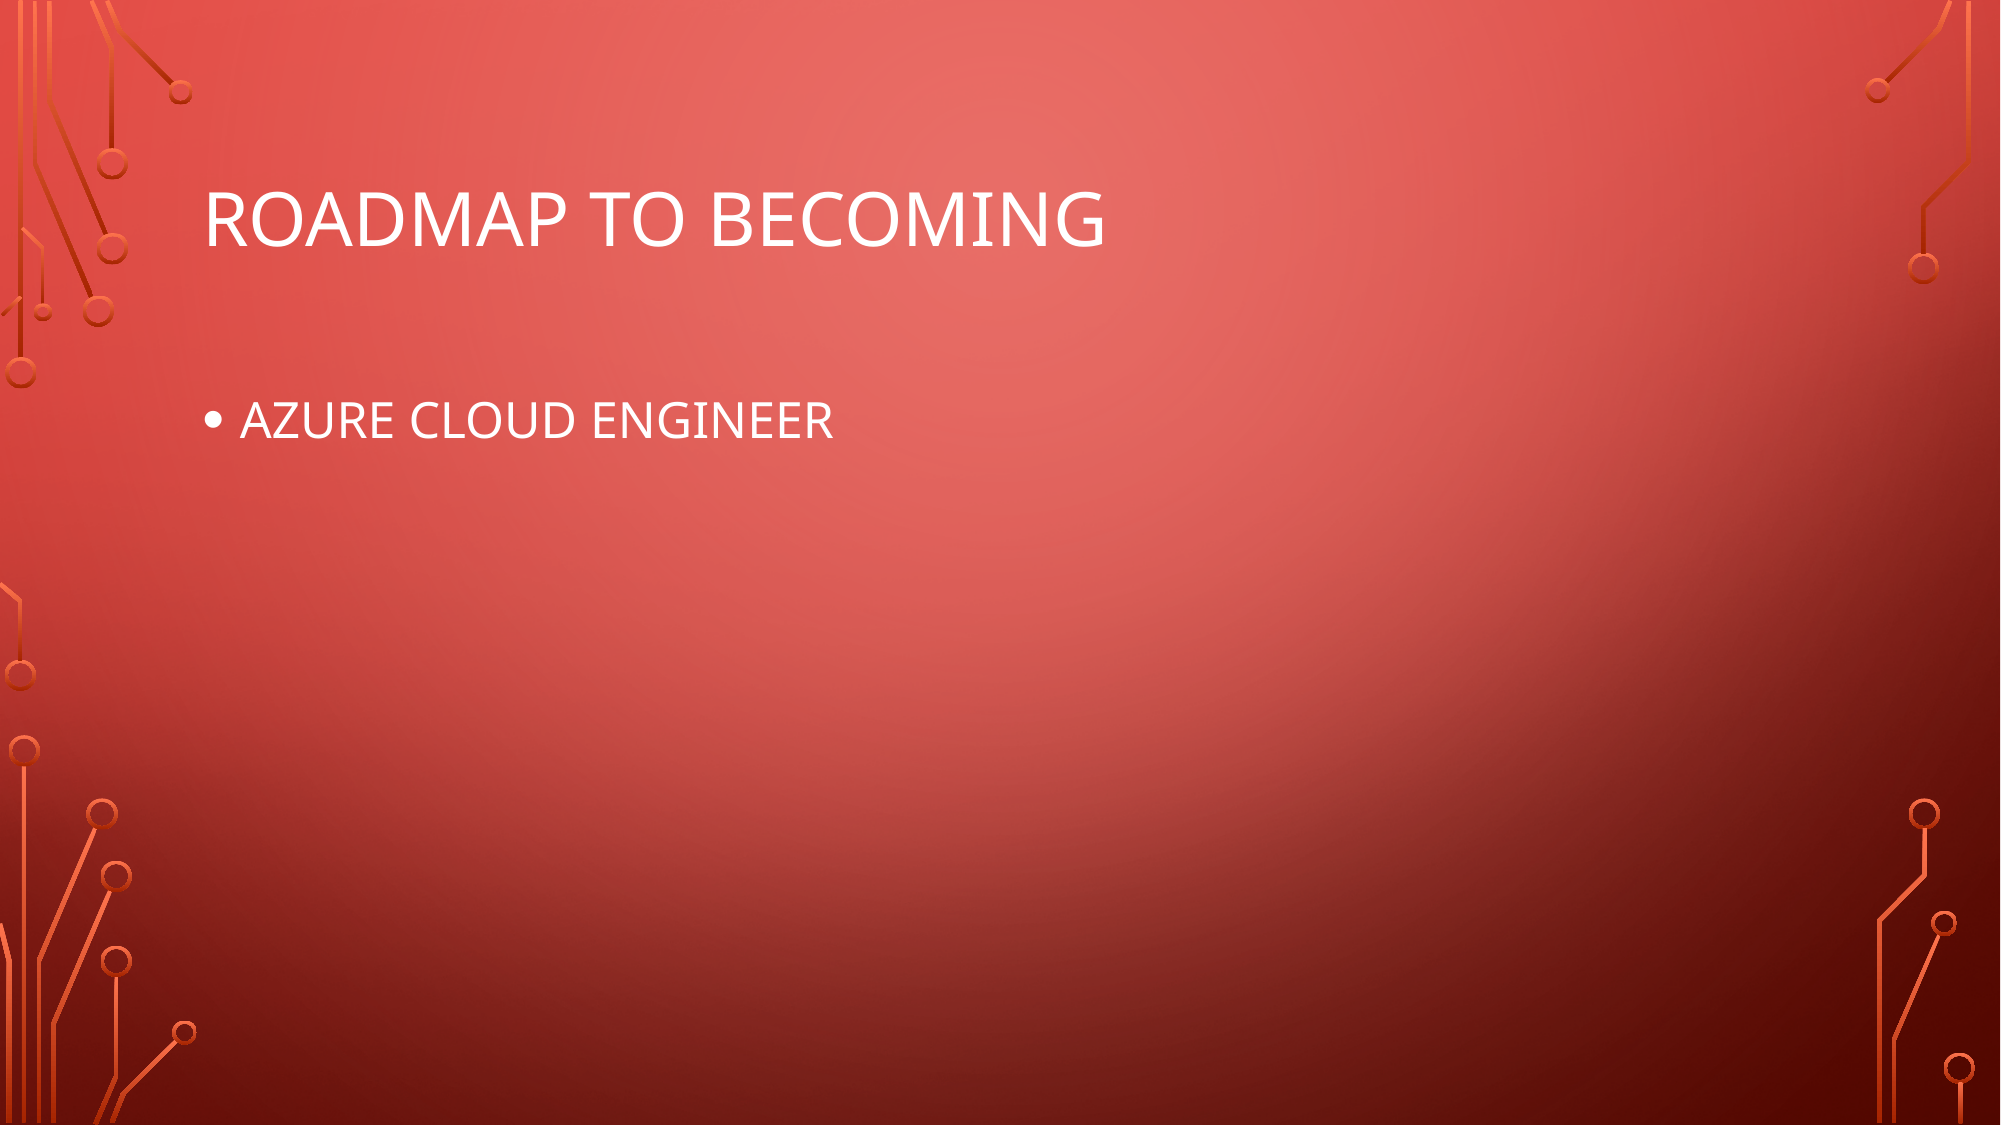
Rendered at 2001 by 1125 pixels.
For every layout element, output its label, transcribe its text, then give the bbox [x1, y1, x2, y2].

list AZURE CLOUD ENGINEER [187, 369, 1813, 950]
title RoadMAP to BECOMINg [187, 101, 1813, 344]
